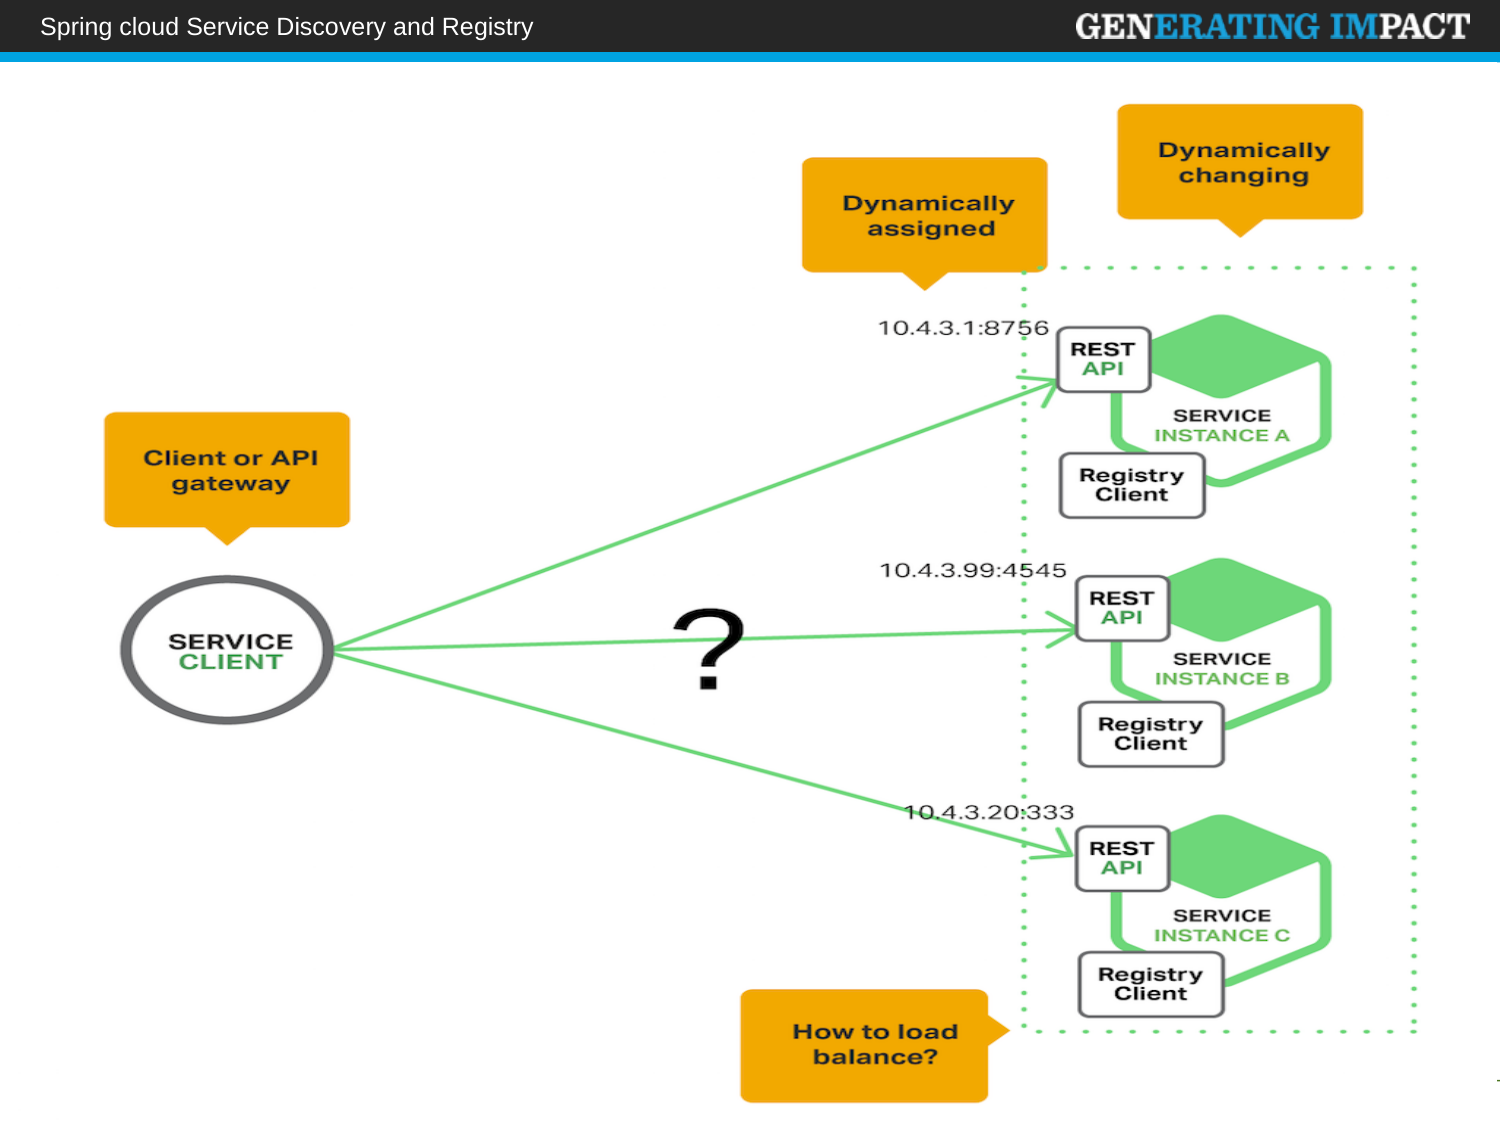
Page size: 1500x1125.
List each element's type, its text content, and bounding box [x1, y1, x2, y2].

picture [0, 63, 1497, 1125]
list Spring cloud Service Discovery and Registry [25, 2, 1071, 62]
picture [1076, 13, 1470, 39]
